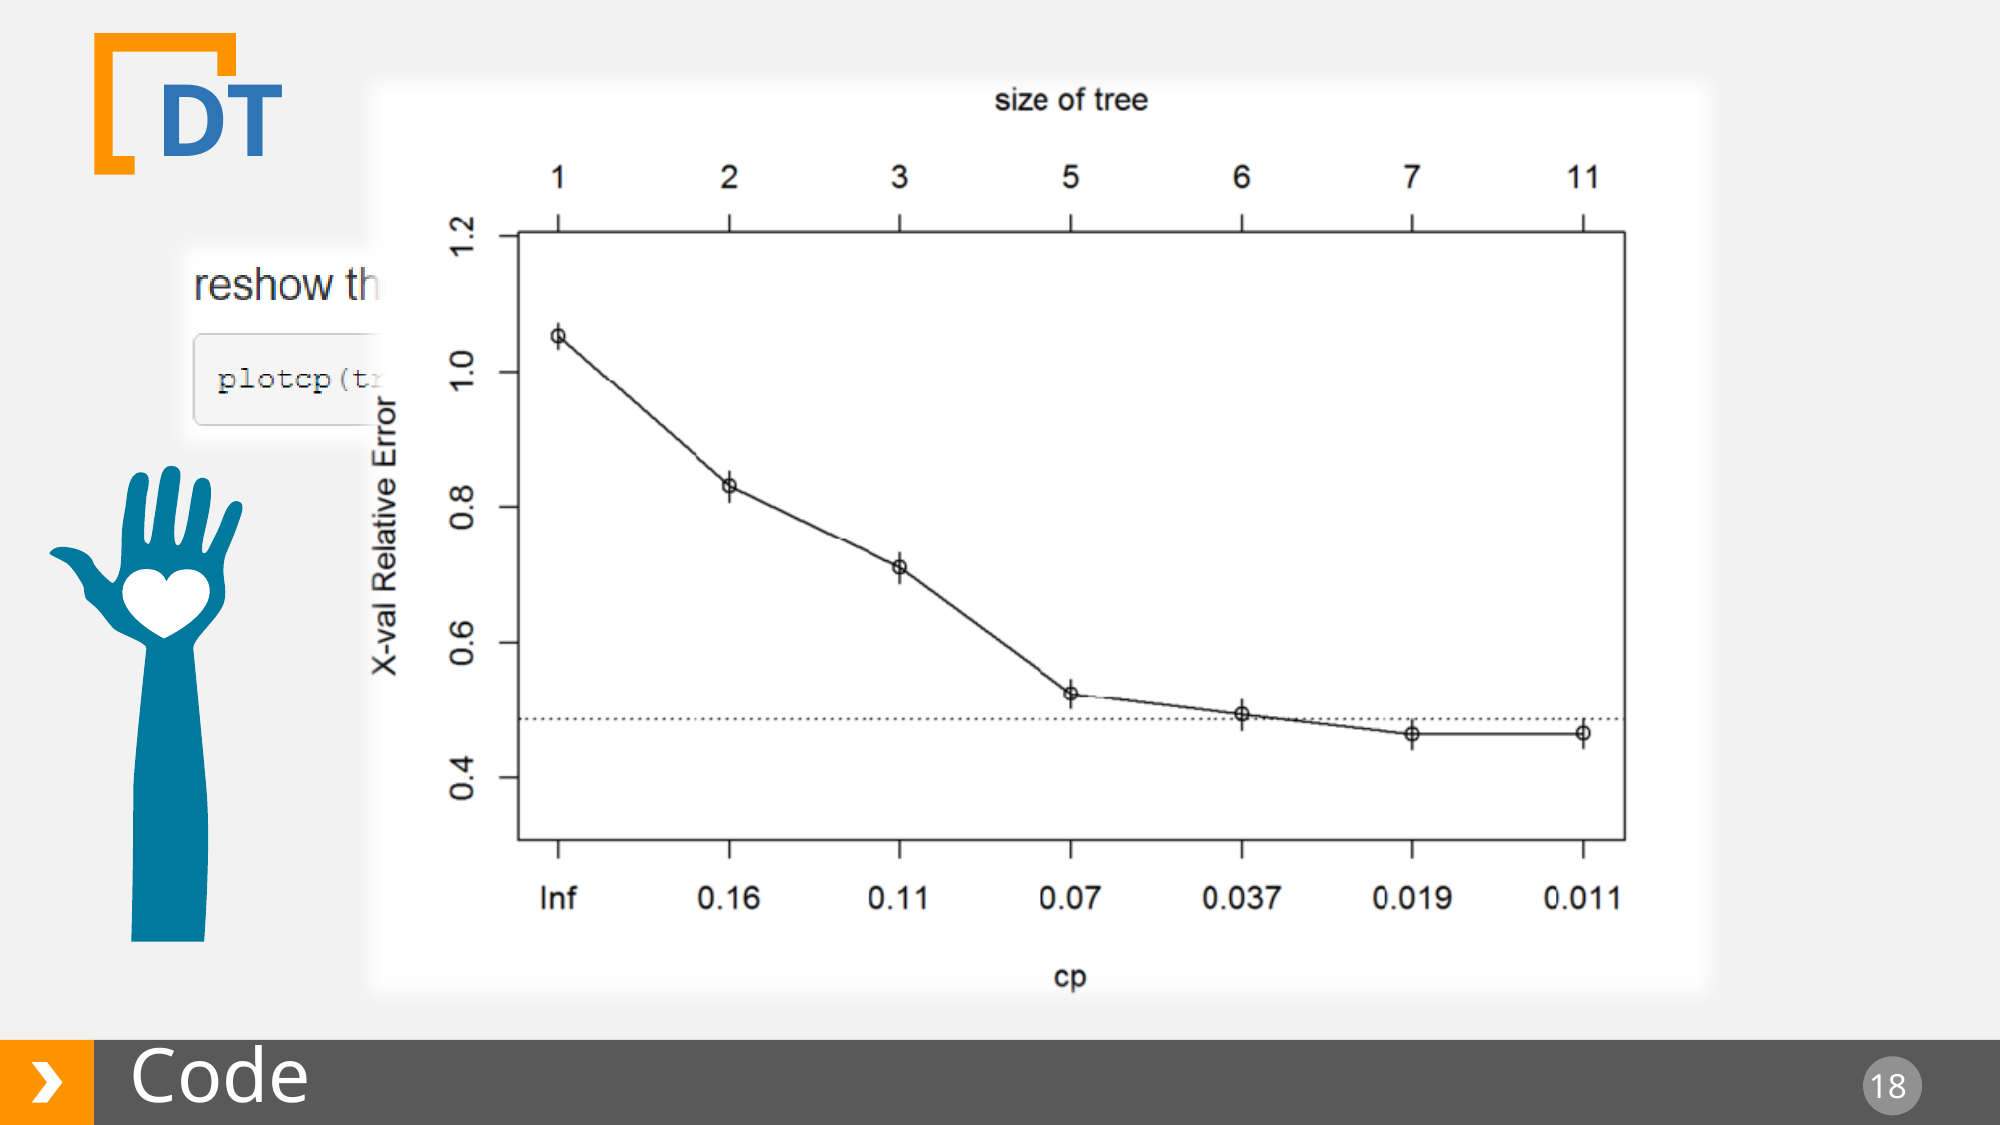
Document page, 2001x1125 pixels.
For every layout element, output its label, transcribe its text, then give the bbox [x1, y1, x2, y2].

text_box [47, 465, 247, 942]
text_box DT [140, 49, 1574, 185]
picture [164, 64, 1728, 1015]
text_box Code [115, 1019, 930, 1125]
